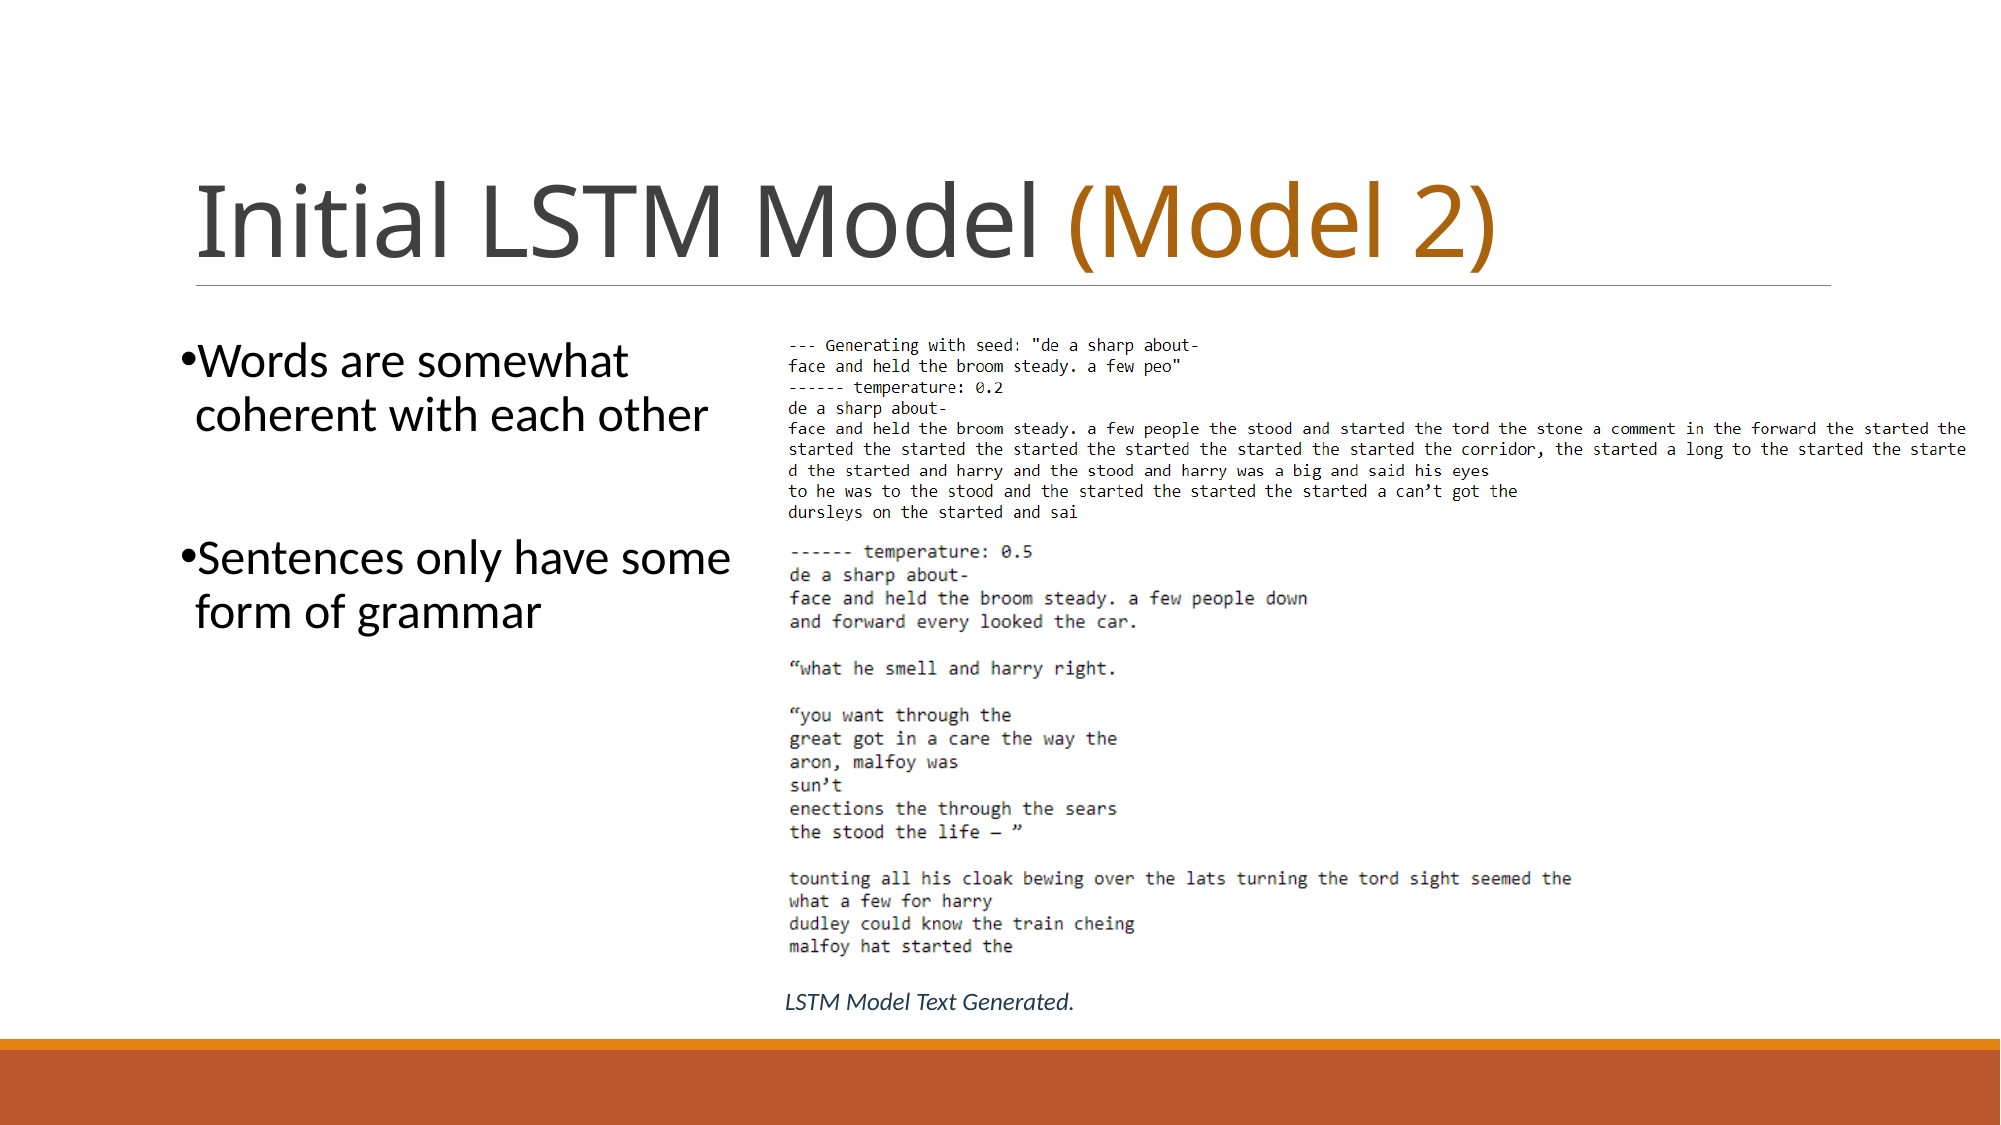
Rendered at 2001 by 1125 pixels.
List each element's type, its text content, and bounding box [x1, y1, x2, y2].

picture [780, 337, 1970, 521]
picture [780, 540, 1583, 964]
list Words are somewhat coherent with each other Sentences only have some form of grammar [180, 326, 769, 987]
text_box LSTM Model Text Generated. [770, 978, 1091, 1023]
title Initial LSTM Model (Model 2) [180, 47, 1830, 285]
